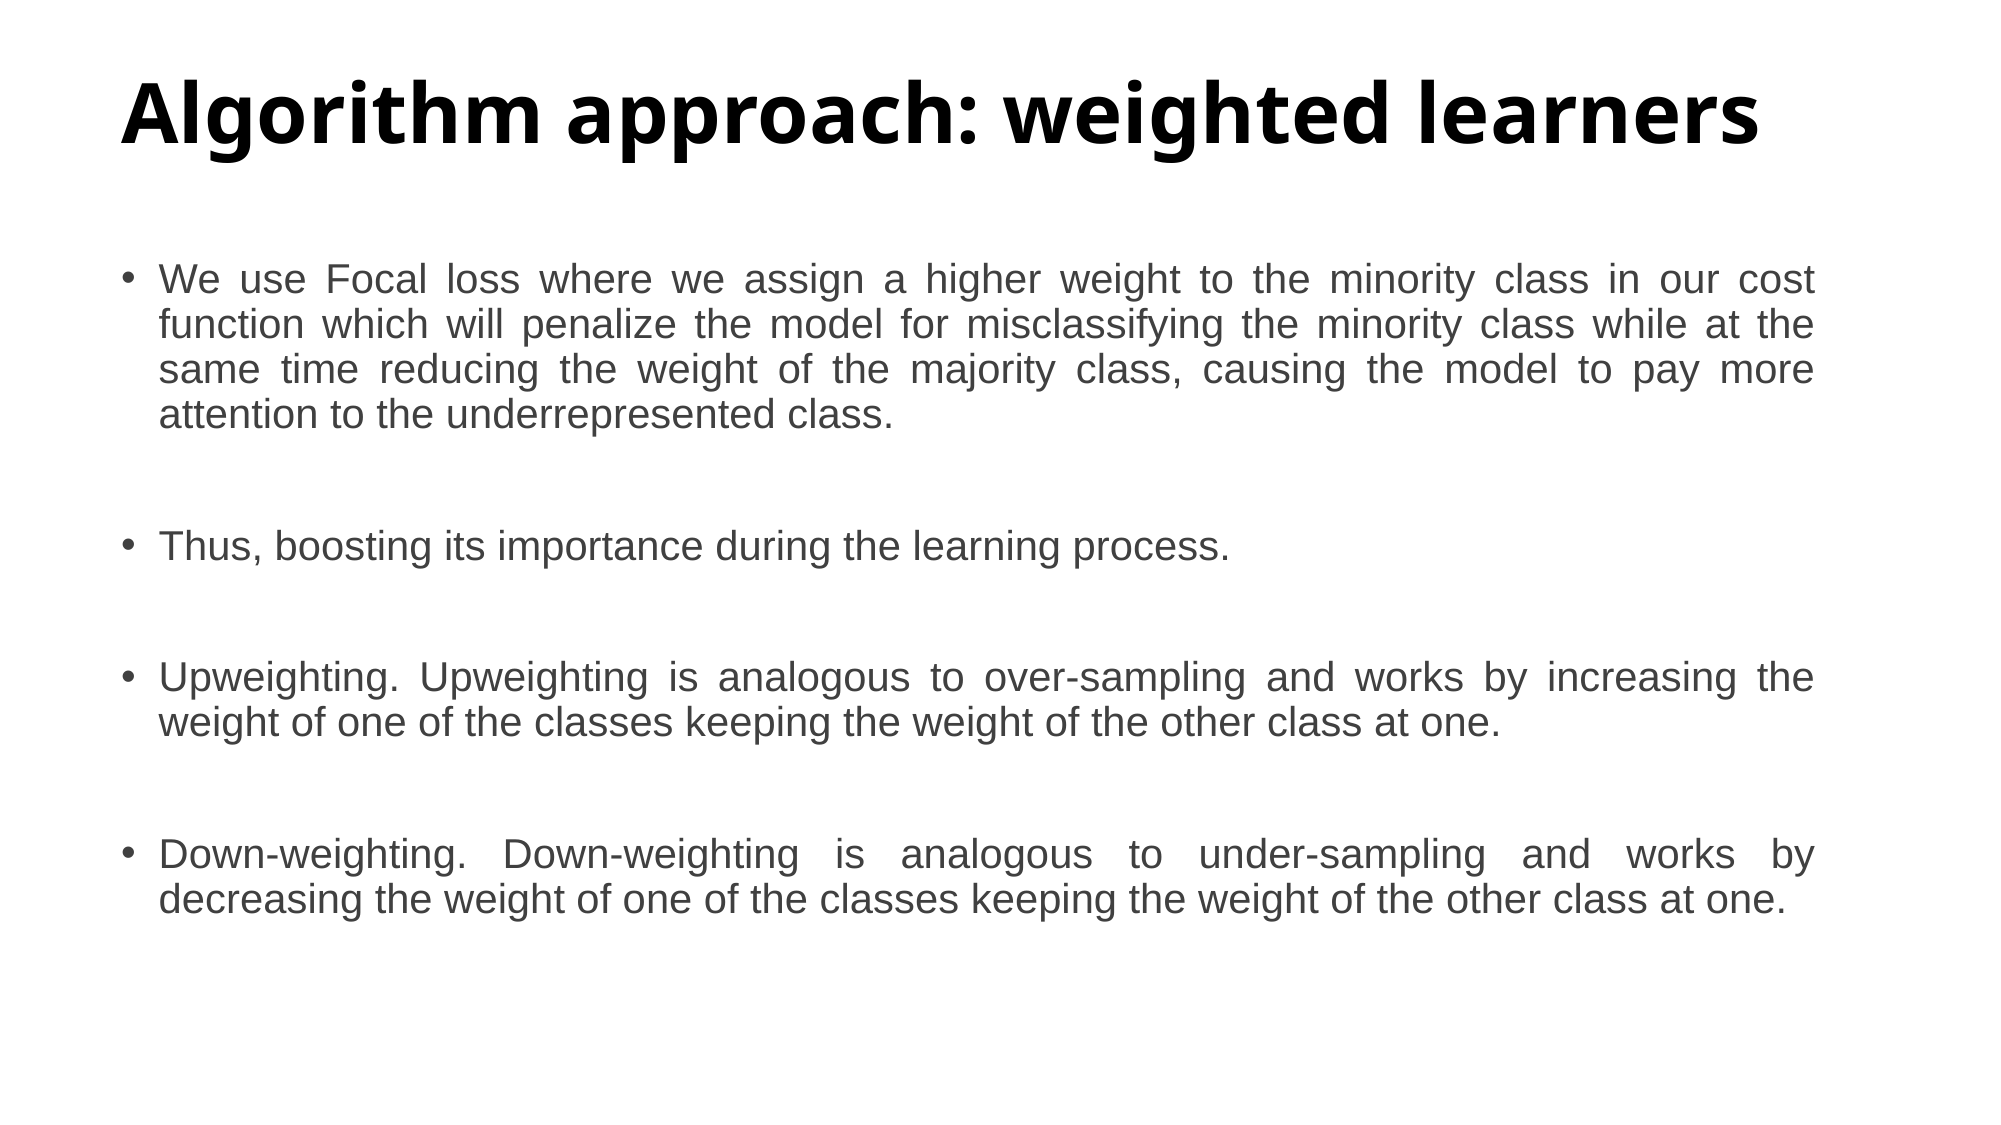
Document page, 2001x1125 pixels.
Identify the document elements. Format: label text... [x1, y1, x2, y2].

title Algorithm approach: weighted learners [106, 42, 1832, 191]
list We use Focal loss where we assign a higher weight to the minority class in our cost function which will penalize the model for misclassifying the minority class while at the same time reducing the weight of the majority class, causing the model to pay more attention to the underrepresented class. Thus, boosting its importance during the learning process. Upweighting. Upweighting is analogous to over-sampling and works by increasing the weight of one of the classes keeping the weight of the other class at one. Down-weighting. Down-weighting is analogous to under-sampling and works by decreasing the weight of one of the classes keeping the weight of the other class at one. [106, 249, 1832, 964]
